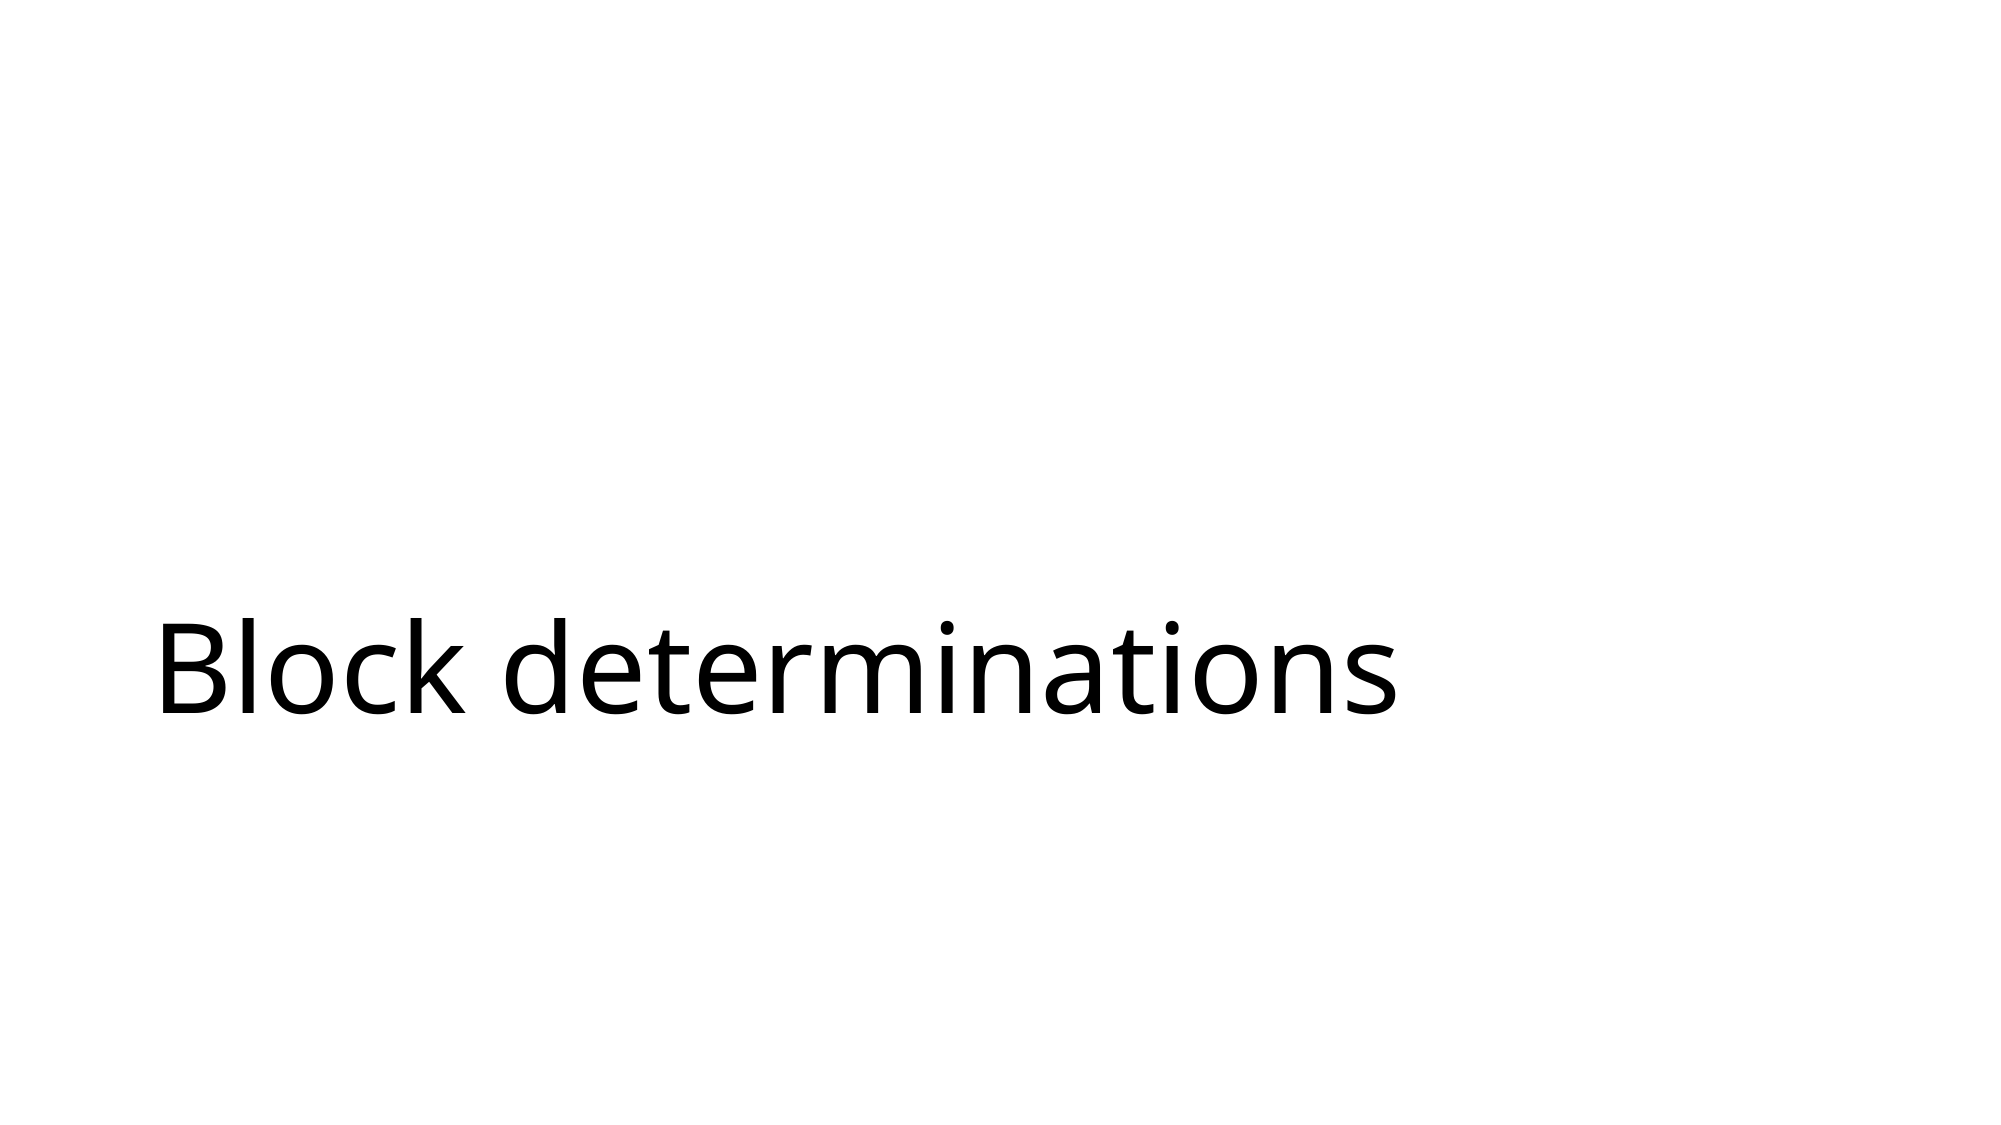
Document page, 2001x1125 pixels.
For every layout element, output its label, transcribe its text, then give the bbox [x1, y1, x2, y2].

title Block determinations [136, 280, 1862, 749]
